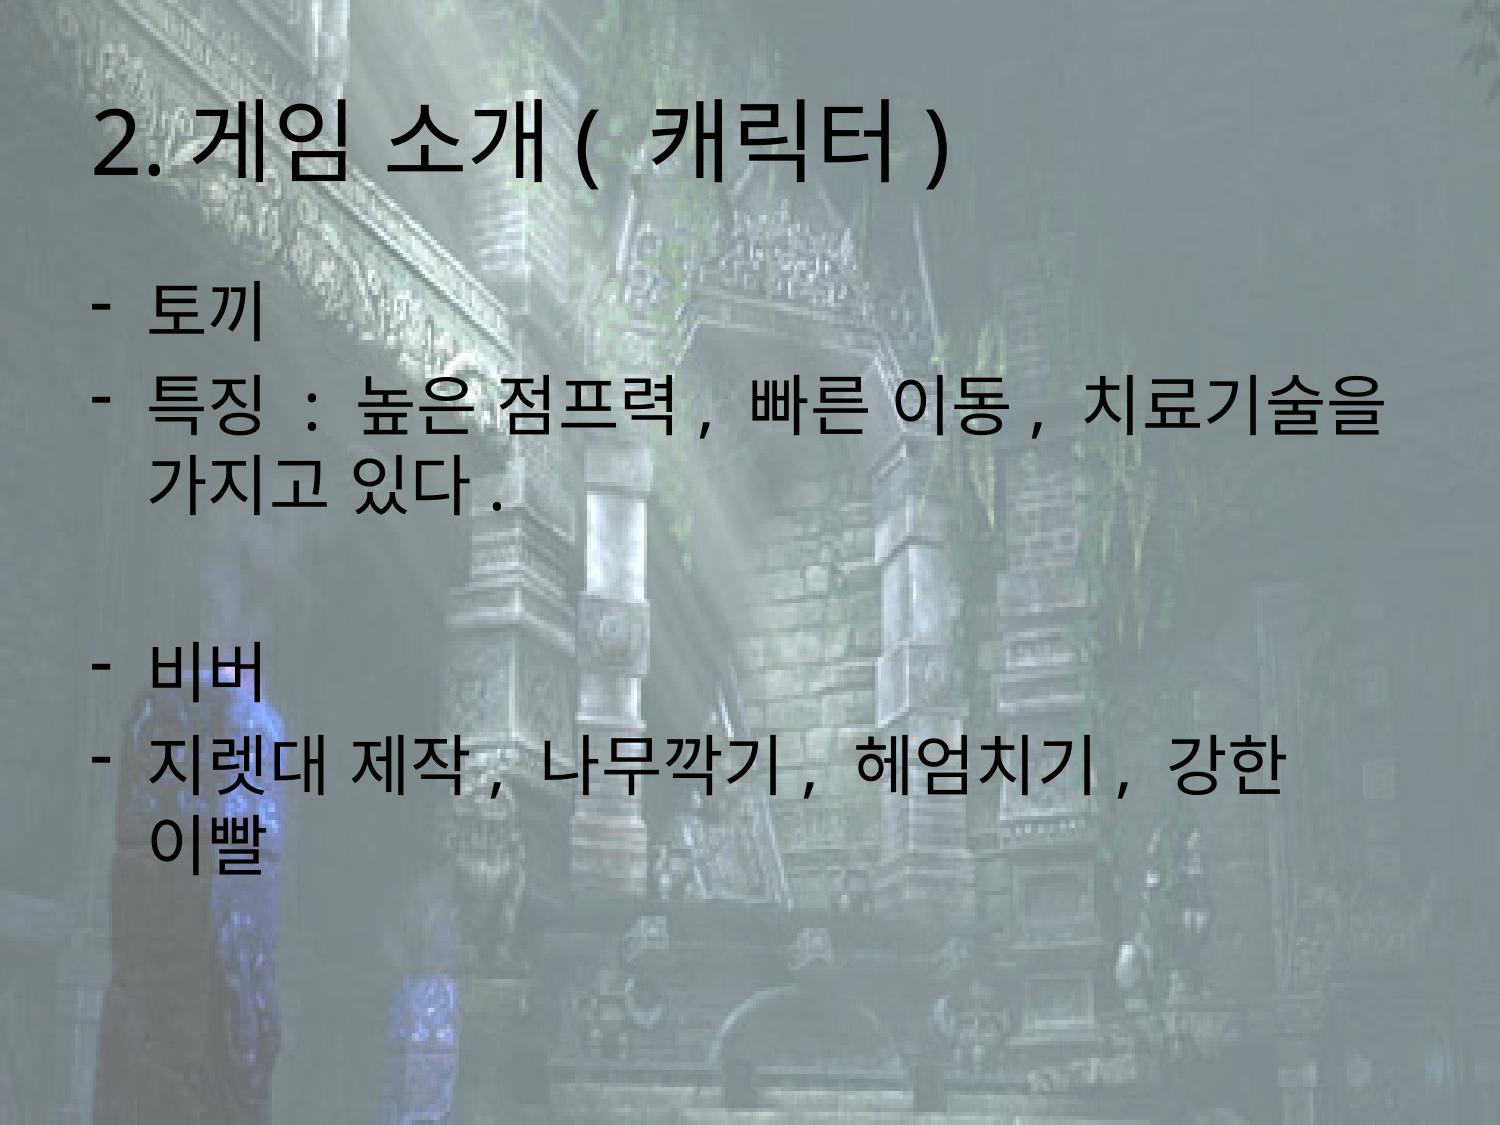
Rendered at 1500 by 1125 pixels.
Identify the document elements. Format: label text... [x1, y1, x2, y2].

title 2.게임 소개( 캐릭터) [75, 45, 1425, 233]
list 토끼 특징 : 높은 점프력, 빠른 이동, 치료기술을 가지고 있다. 비버 지렛대 제작, 나무깍기, 헤엄치기, 강한 이빨 [75, 262, 1425, 1005]
